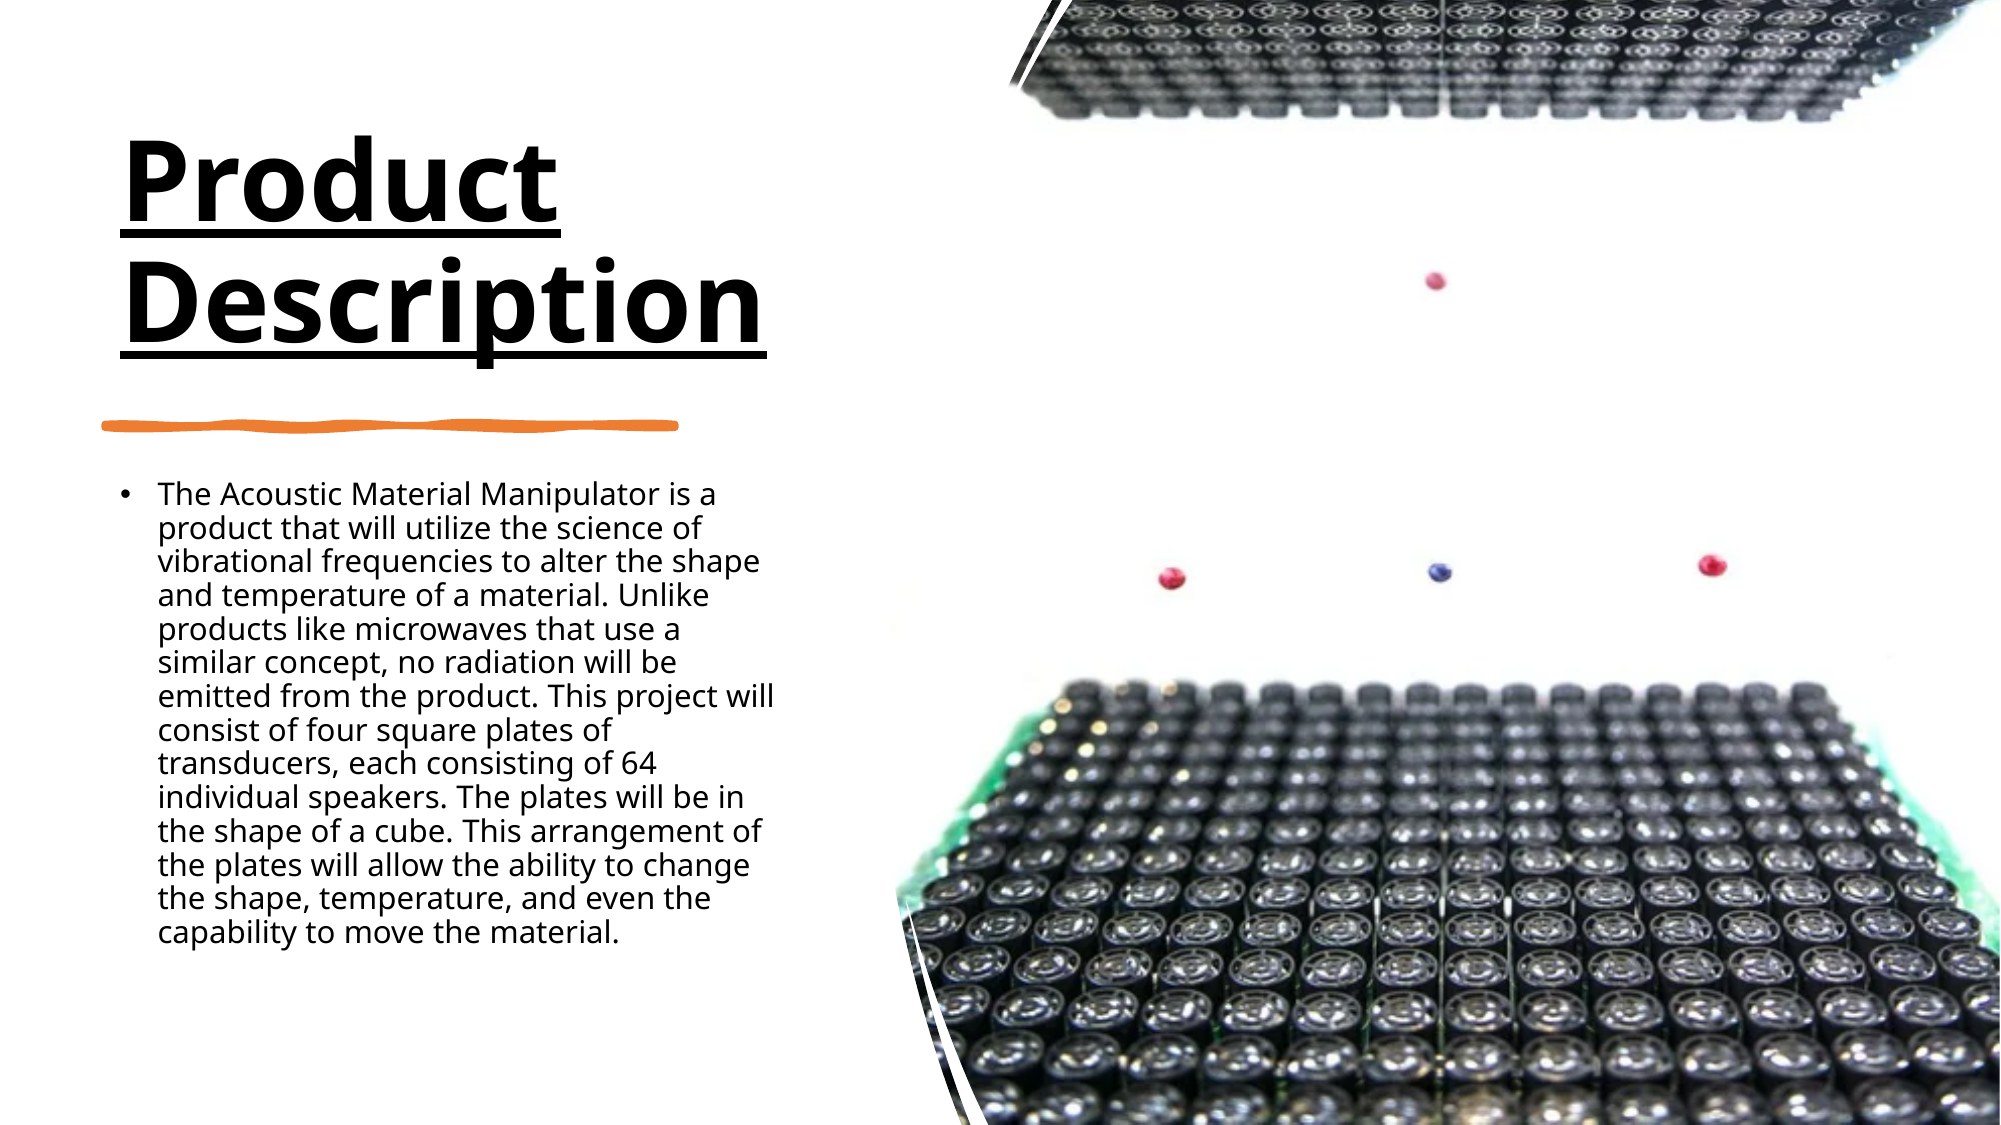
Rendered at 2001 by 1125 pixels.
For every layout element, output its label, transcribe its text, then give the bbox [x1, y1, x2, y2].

list The Acoustic Material Manipulator is a product that will utilize the science of vibrational frequencies to alter the shape and temperature of a material. Unlike products like microwaves that use a similar concept, no radiation will be emitted from the product. This project will consist of four square plates of transducers, each consisting of 64 individual speakers. The plates will be in the shape of a cube. This arrangement of the plates will allow the ability to change the shape, temperature, and even the capability to move the material. [105, 471, 802, 1016]
title Product Description [105, 53, 822, 375]
text_box [103, 421, 676, 431]
picture [871, 0, 2000, 1125]
text_box [0, 0, 871, 1125]
